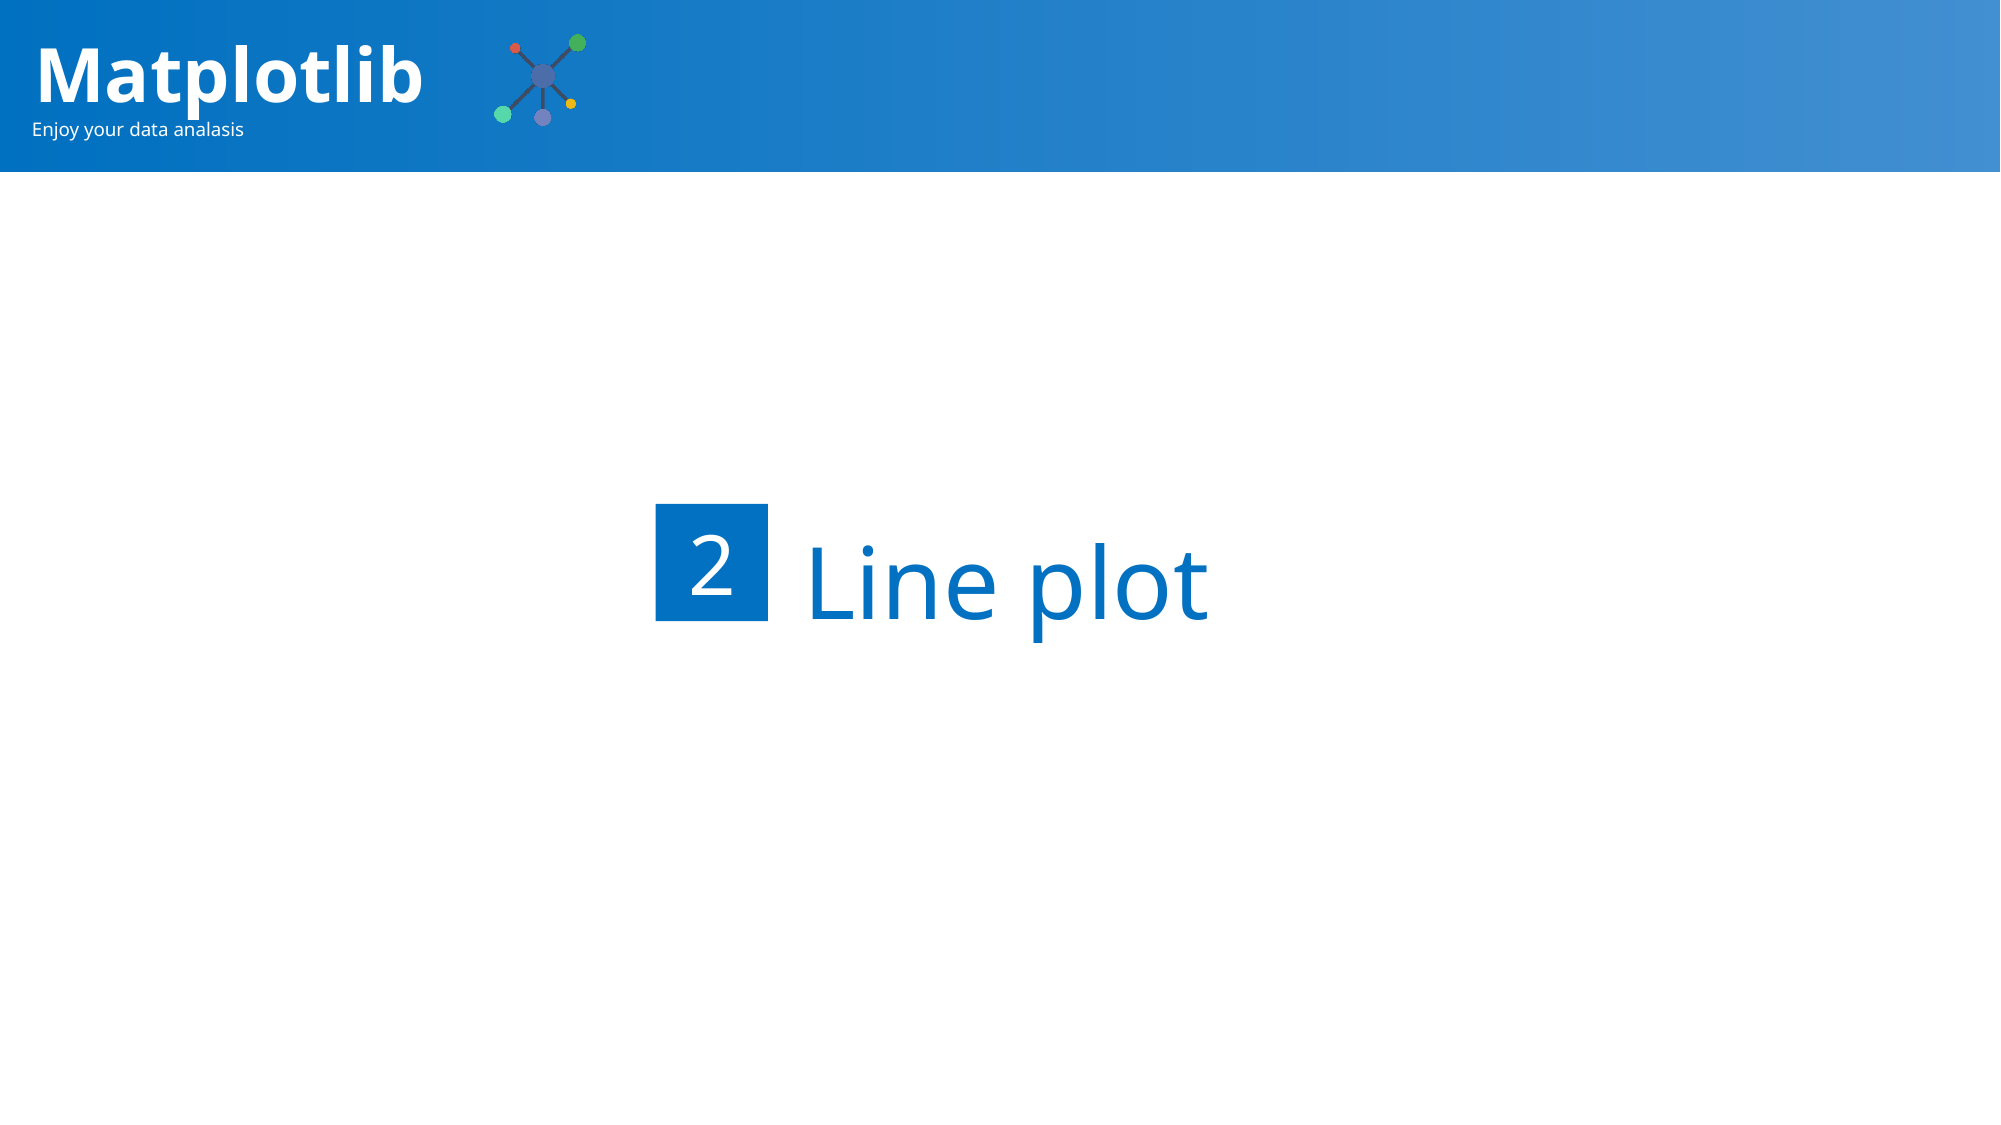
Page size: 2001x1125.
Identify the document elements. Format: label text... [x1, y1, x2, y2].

picture [494, 34, 586, 126]
text_box 2 [655, 503, 769, 622]
text_box Line plot [792, 514, 1487, 611]
text_box Matplotlib Enjoy your data analasis [0, 0, 2000, 173]
